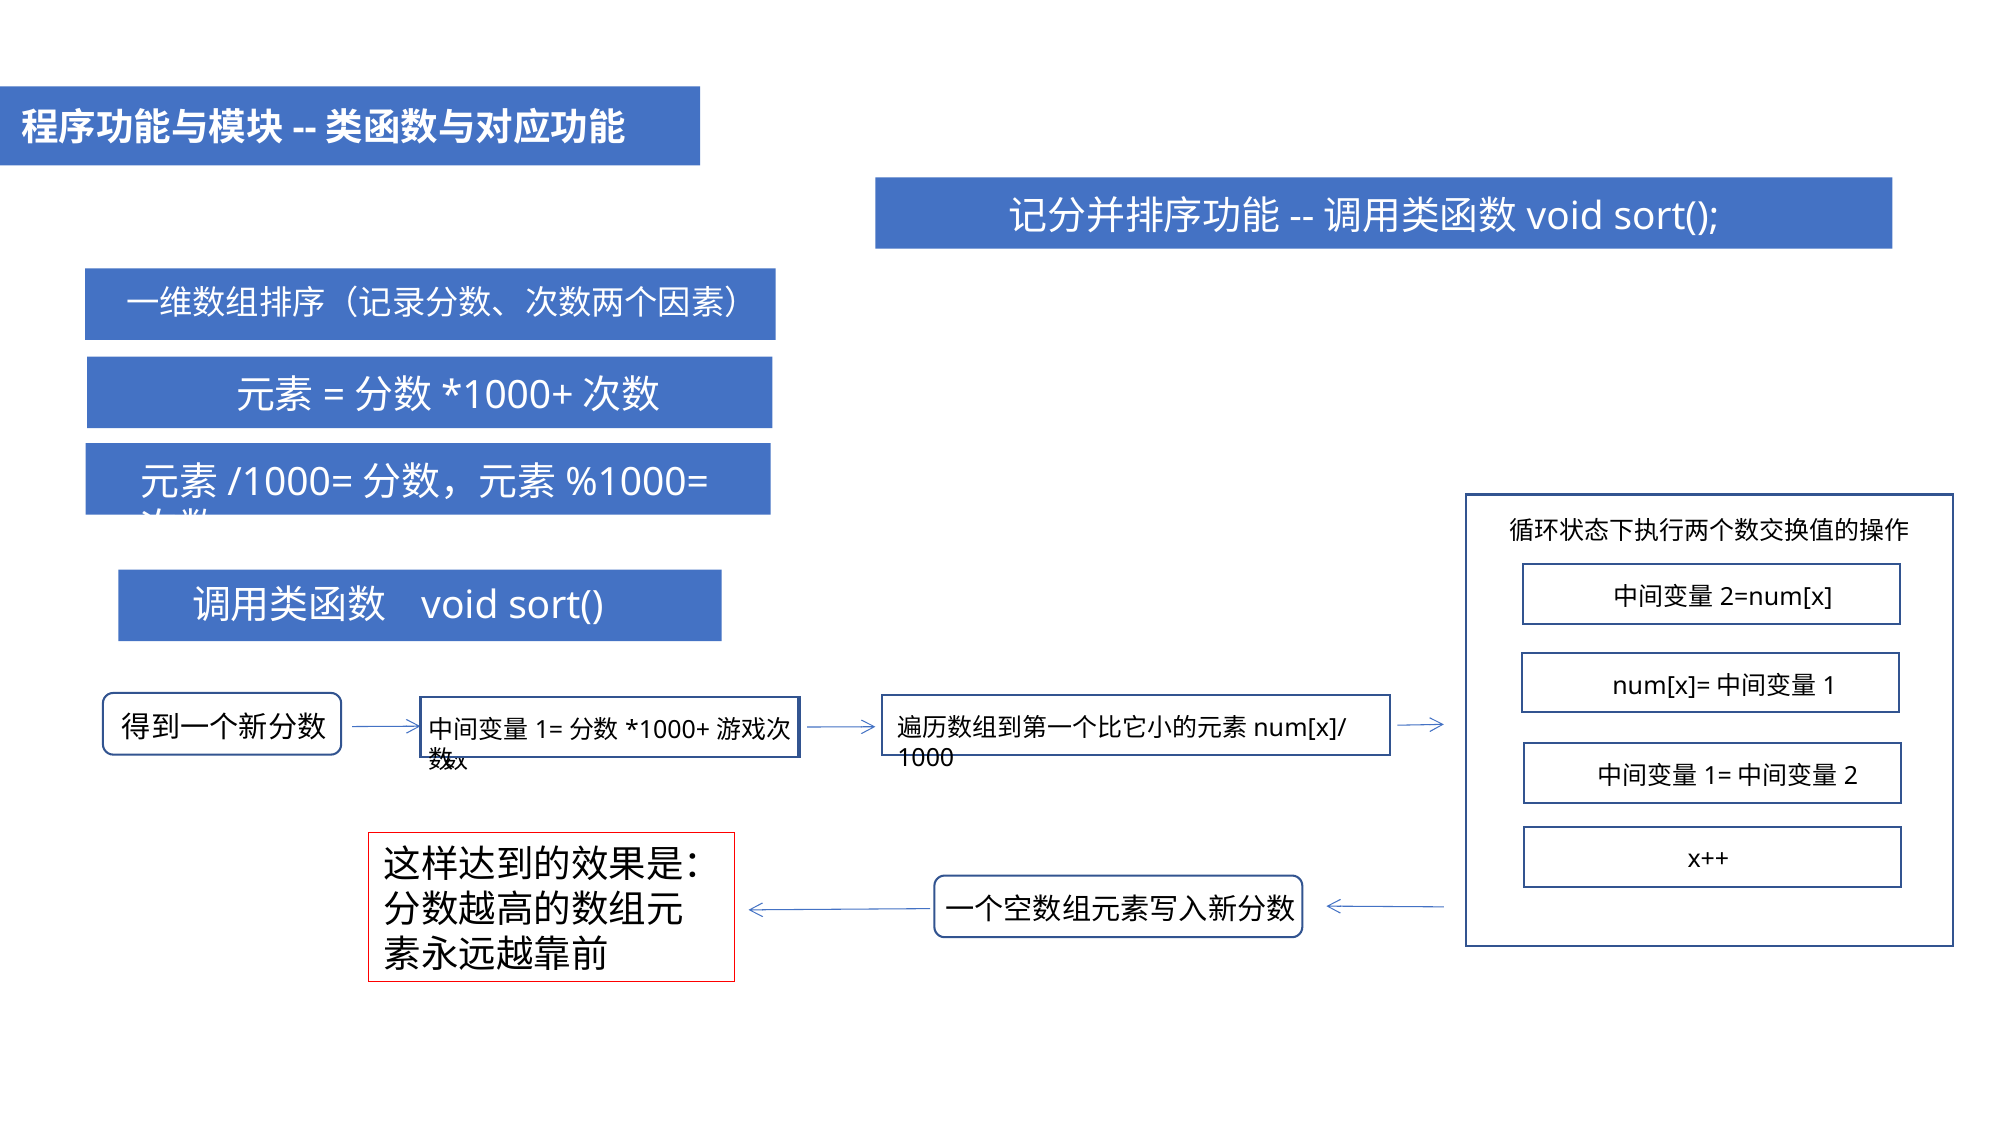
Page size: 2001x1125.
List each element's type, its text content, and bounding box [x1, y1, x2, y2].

text_box 这样达到的效果是：分数越高的数组元素永远越靠前 [368, 832, 735, 982]
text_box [1521, 652, 1980, 713]
text_box 程序功能与模块--类函数与对应功能 [6, 95, 701, 160]
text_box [102, 692, 357, 755]
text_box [930, 875, 1316, 938]
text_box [875, 177, 1893, 293]
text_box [87, 356, 851, 429]
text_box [85, 268, 781, 340]
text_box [85, 443, 771, 515]
text_box [0, 86, 701, 166]
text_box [414, 696, 810, 757]
text_box 中间变量=分数*1000+游戏次数 [428, 757, 807, 781]
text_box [807, 494, 1955, 947]
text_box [1523, 827, 1902, 888]
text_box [1523, 564, 1982, 625]
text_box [1523, 742, 1965, 803]
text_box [118, 569, 722, 642]
